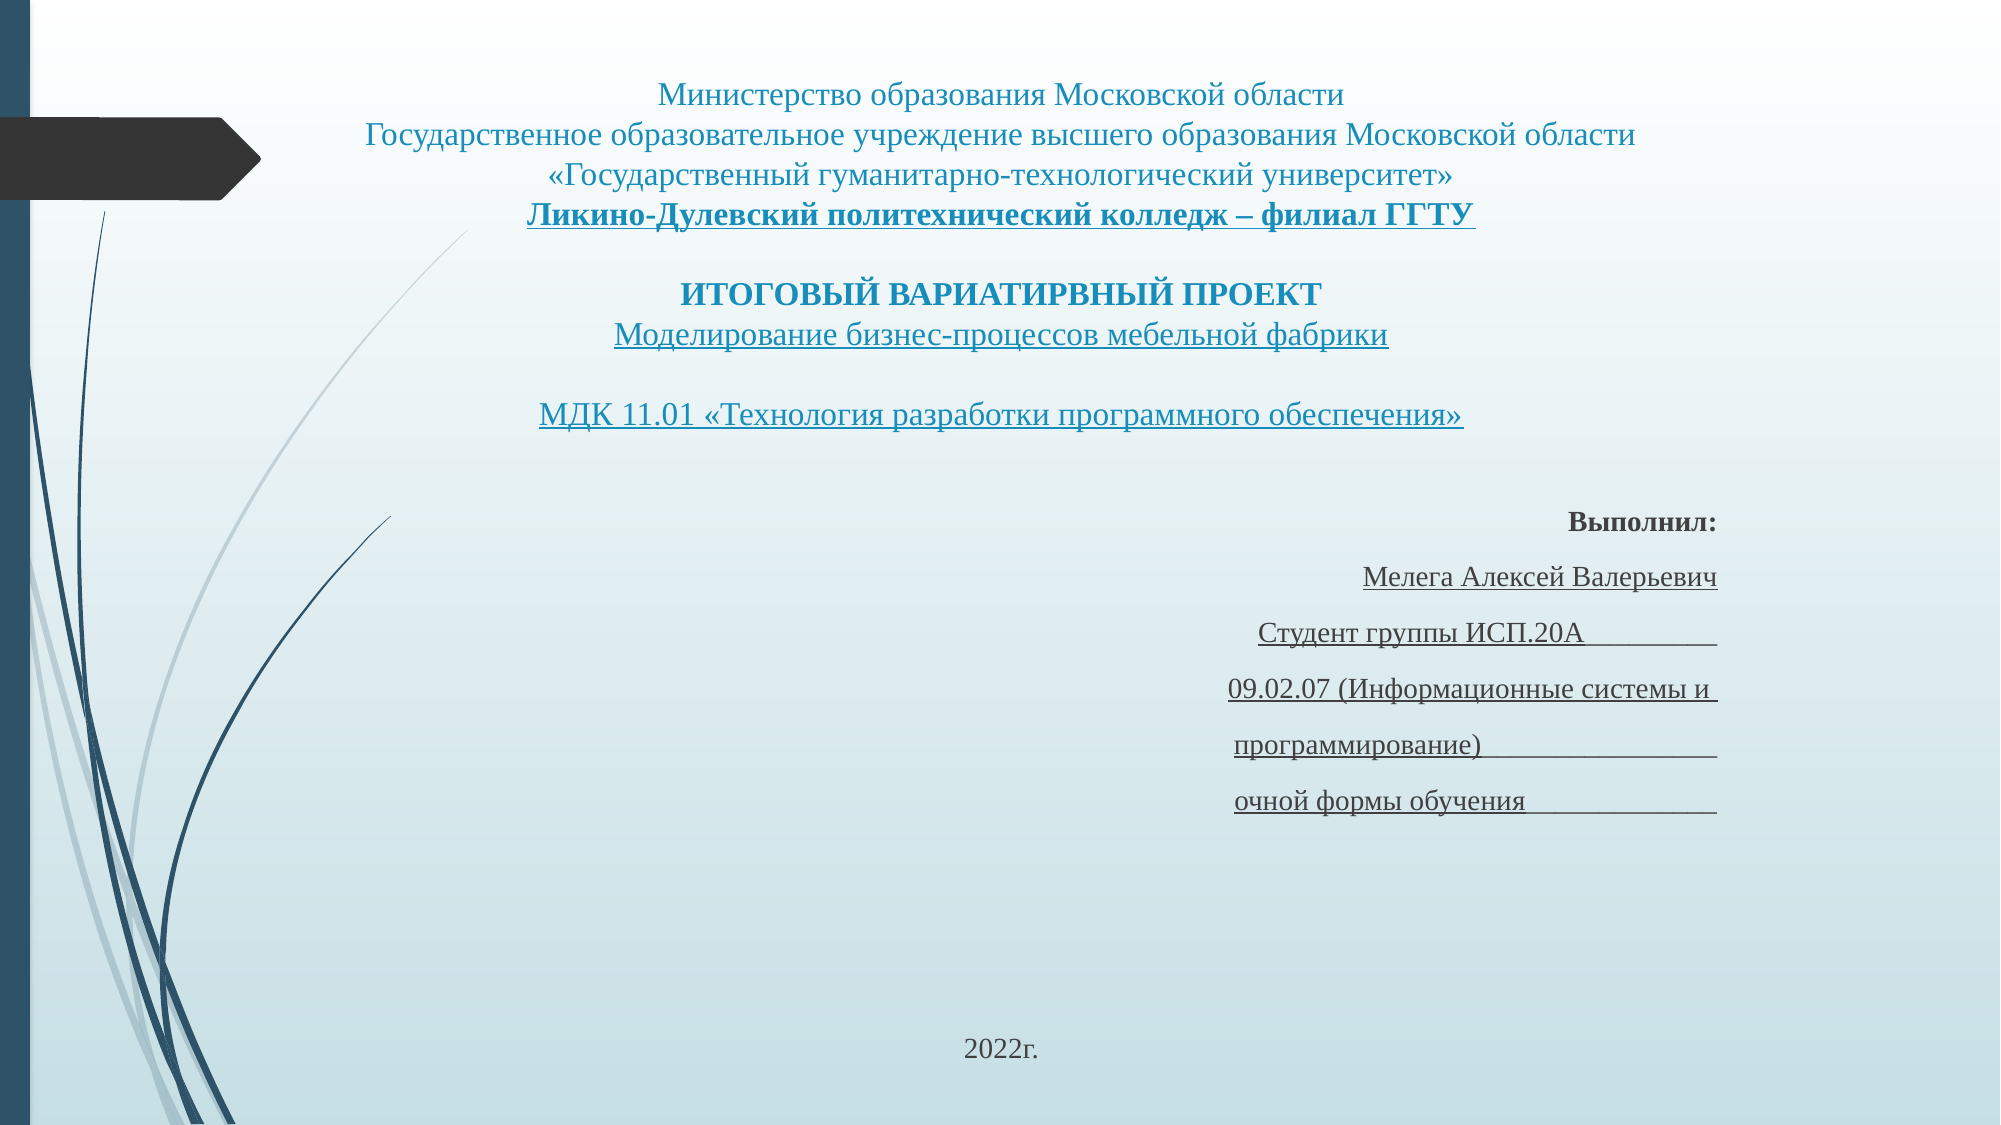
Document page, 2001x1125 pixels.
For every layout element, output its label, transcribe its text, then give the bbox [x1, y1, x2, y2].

text_box 2022г. [270, 1022, 1733, 1125]
text_box Министерство образования Московской области Государственное образовательное учреждение высшего образования Московской области «Государственный гуманитарно-технологический университет» Ликино-Дулевский политехнический колледж – филиал ГГТУ ИТОГОВЫЙ ВАРИАТИРВНЫЙ ПРОЕКТ Моделирование бизнес-процессов мебельной фабрики МДК 11.01 «Технология разработки программного обеспечения» [270, 65, 1733, 437]
text_box Выполнил: Мелега Алексей Валерьевич Студент группы ИСП.20А_________ 09.02.07 (Информационные системы и программирование)________________ очной формы обучения_____________ [270, 494, 1733, 680]
